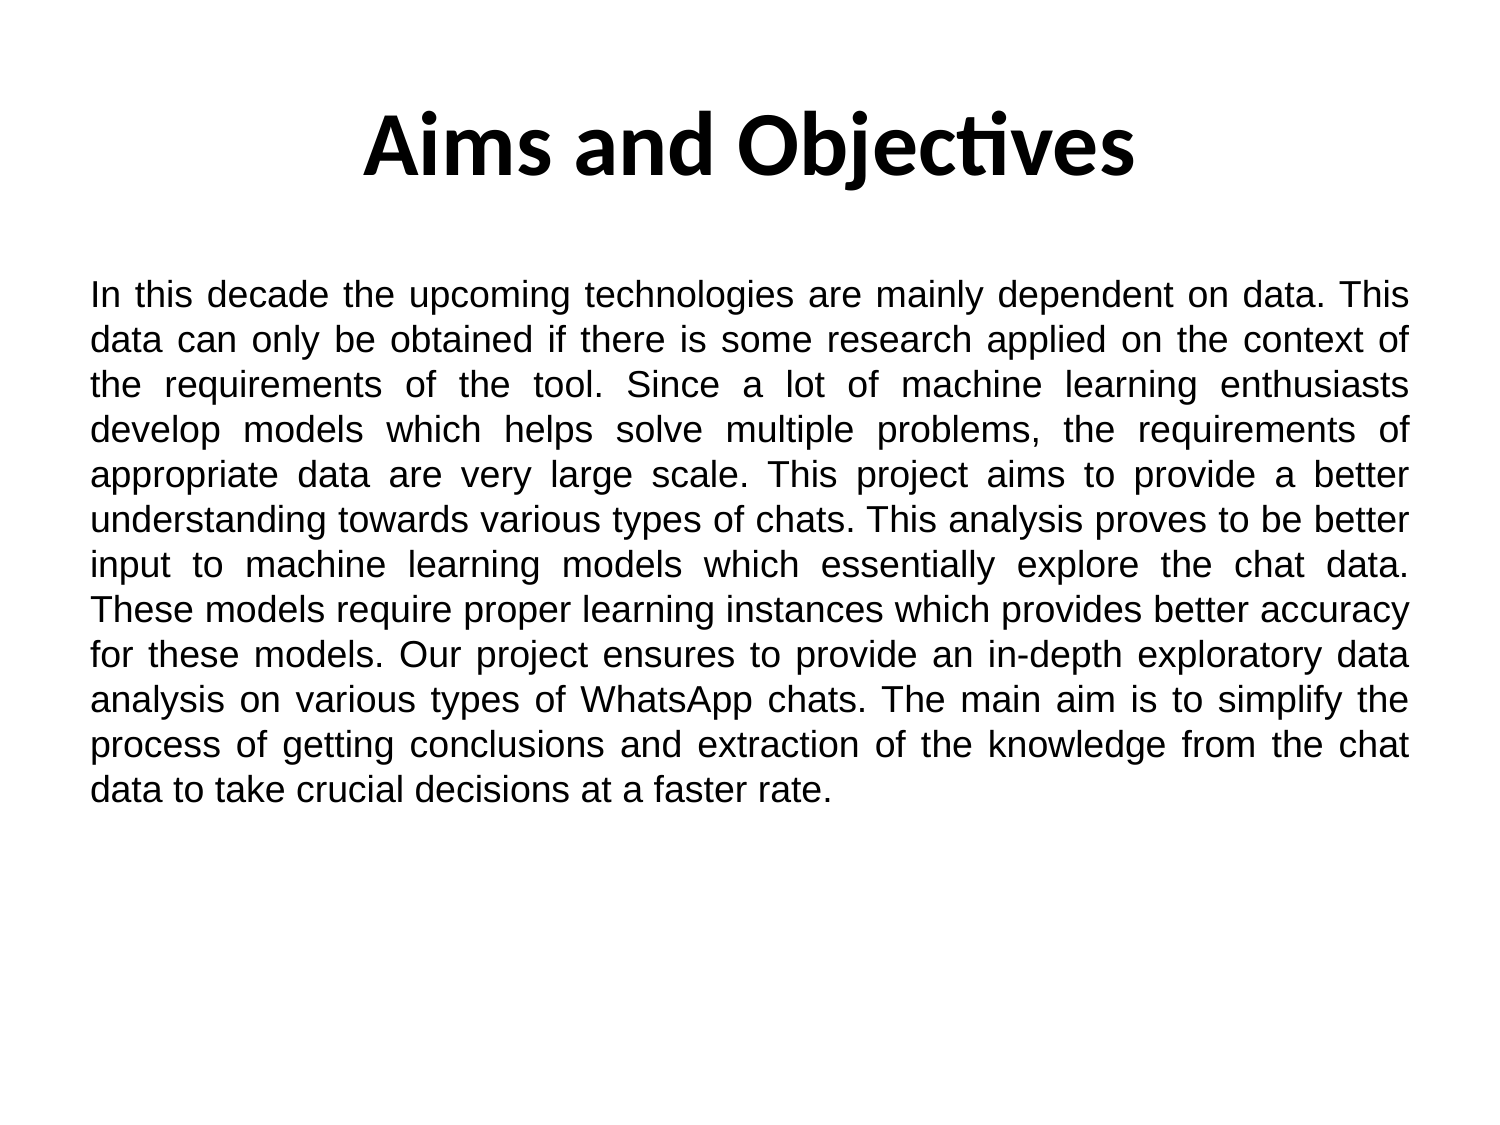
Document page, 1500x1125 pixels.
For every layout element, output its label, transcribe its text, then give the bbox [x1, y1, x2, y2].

list In this decade the upcoming technologies are mainly dependent on data. This data can only be obtained if there is some research applied on the context of the requirements of the tool. Since a lot of machine learning enthusiasts develop models which helps solve multiple problems, the requirements of appropriate data are very large scale. This project aims to provide a better understanding towards various types of chats. This analysis proves to be better input to machine learning models which essentially explore the chat data. These models require proper learning instances which provides better accuracy for these models. Our project ensures to provide an in-depth exploratory data analysis on various types of WhatsApp chats. The main aim is to simplify the process of getting conclusions and extraction of the knowledge from the chat data to take crucial decisions at a faster rate. [75, 262, 1425, 1005]
title Aims and Objectives [75, 45, 1425, 233]
